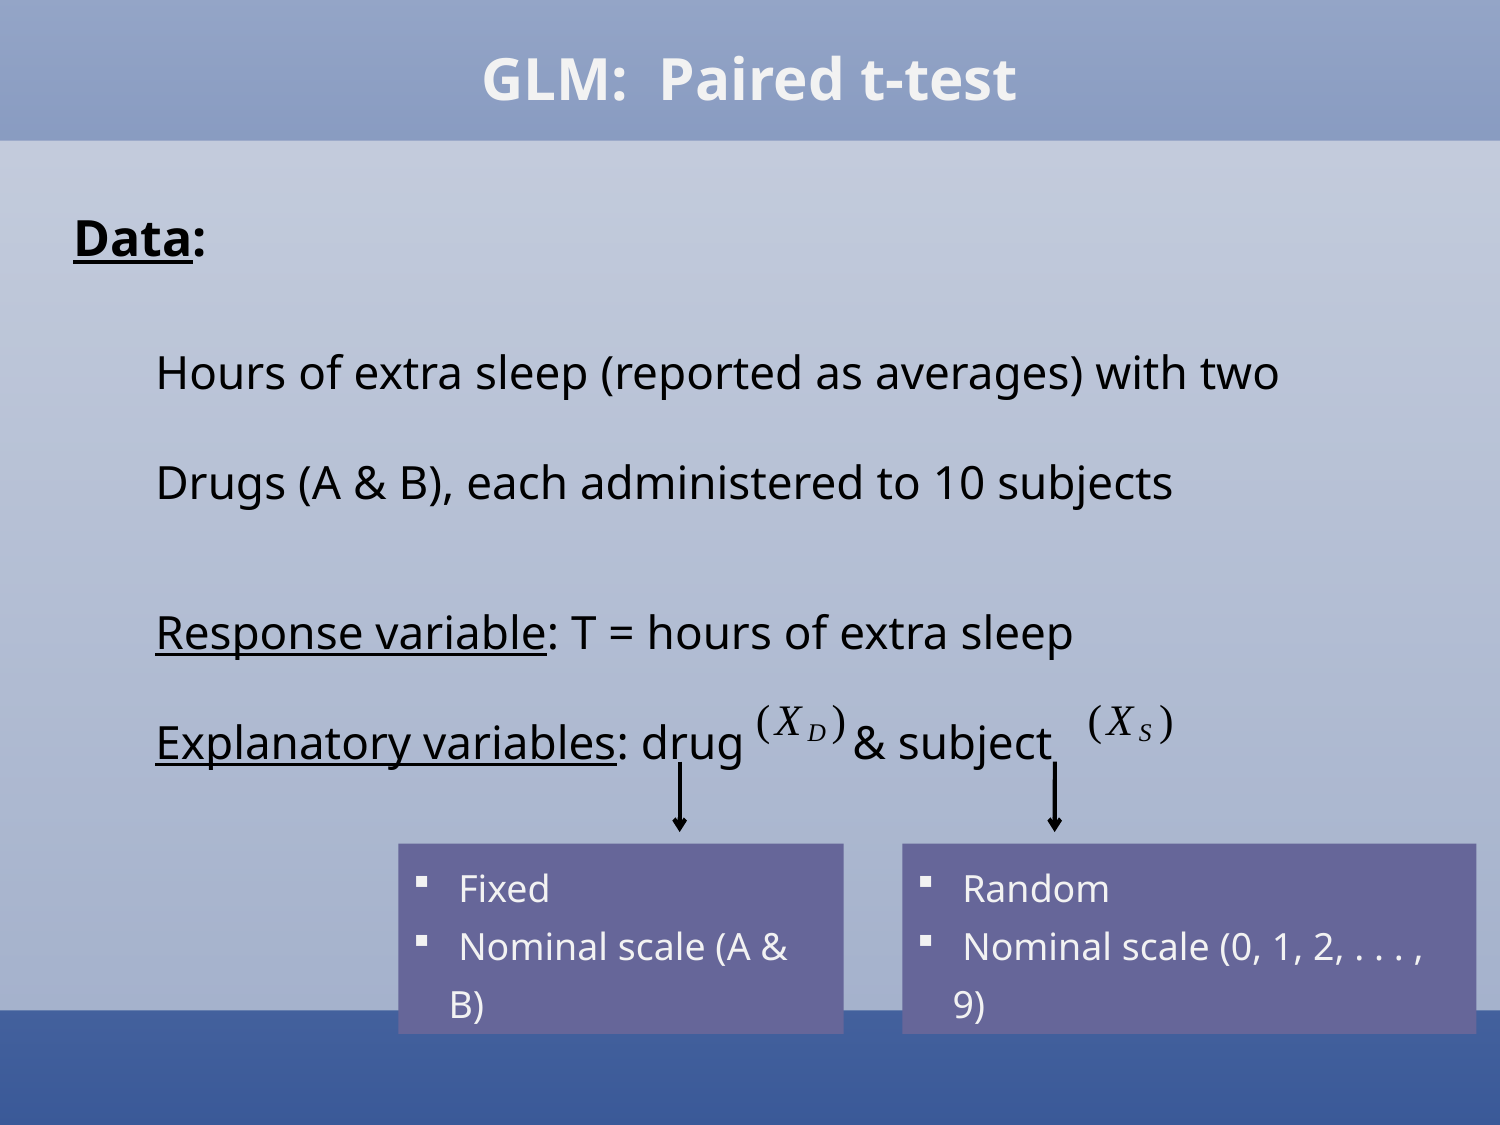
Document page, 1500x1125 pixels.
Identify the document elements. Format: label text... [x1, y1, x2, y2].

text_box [1081, 691, 1181, 754]
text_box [749, 691, 856, 754]
text_box Data: [58, 199, 399, 283]
text_box Random Nominal scale (0, 1, 2, . . . , 9) [902, 843, 1477, 1034]
text_box Fixed Nominal scale (A & B) [398, 843, 844, 1034]
text_box Hours of extra sleep (reported as averages) with two Drugs (A & B), each administered to 10 subjects Response variable: T = hours of extra sleep Explanatory variables: drug & subject [140, 281, 1371, 776]
text_box GLM: Paired t-test [0, 0, 1500, 120]
text_box [0, 140, 1500, 1011]
